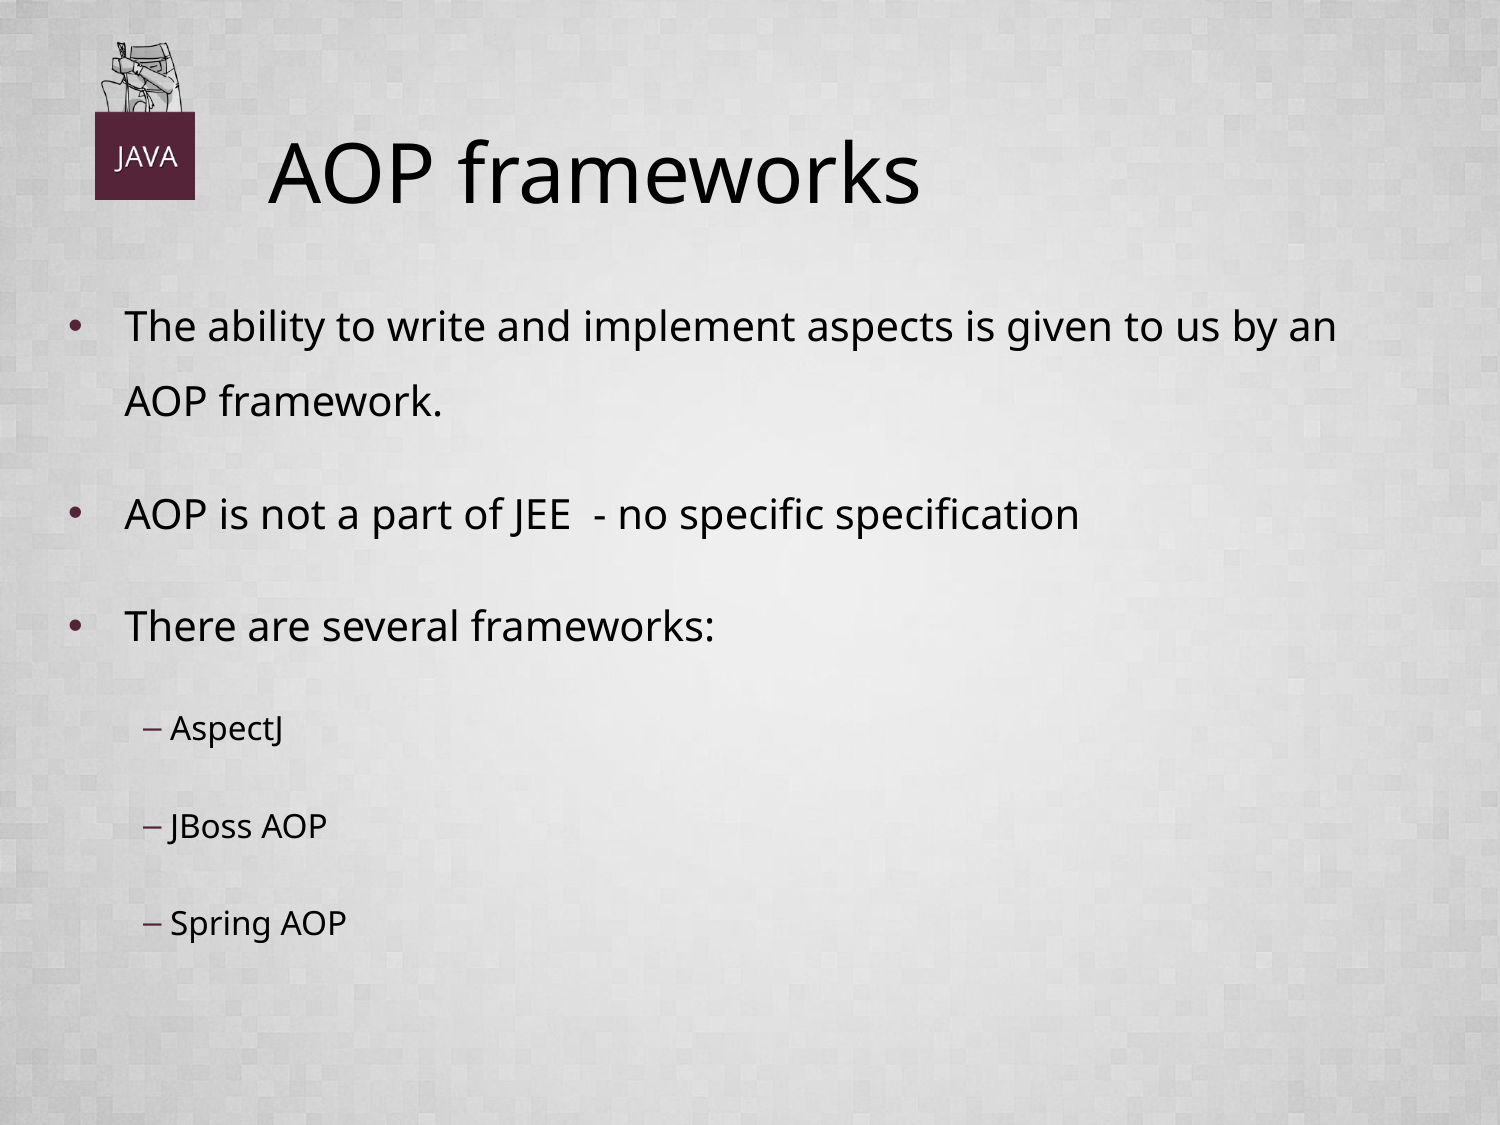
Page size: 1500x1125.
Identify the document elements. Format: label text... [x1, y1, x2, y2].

text_box The ability to write and implement aspects is given to us by an AOP framework. AOP is not a part of JEE - no specific specification There are several frameworks: AspectJ JBoss AOP Spring AOP [53, 267, 1388, 693]
picture [0, 0, 1500, 1125]
title AOP frameworks [253, 75, 1500, 265]
